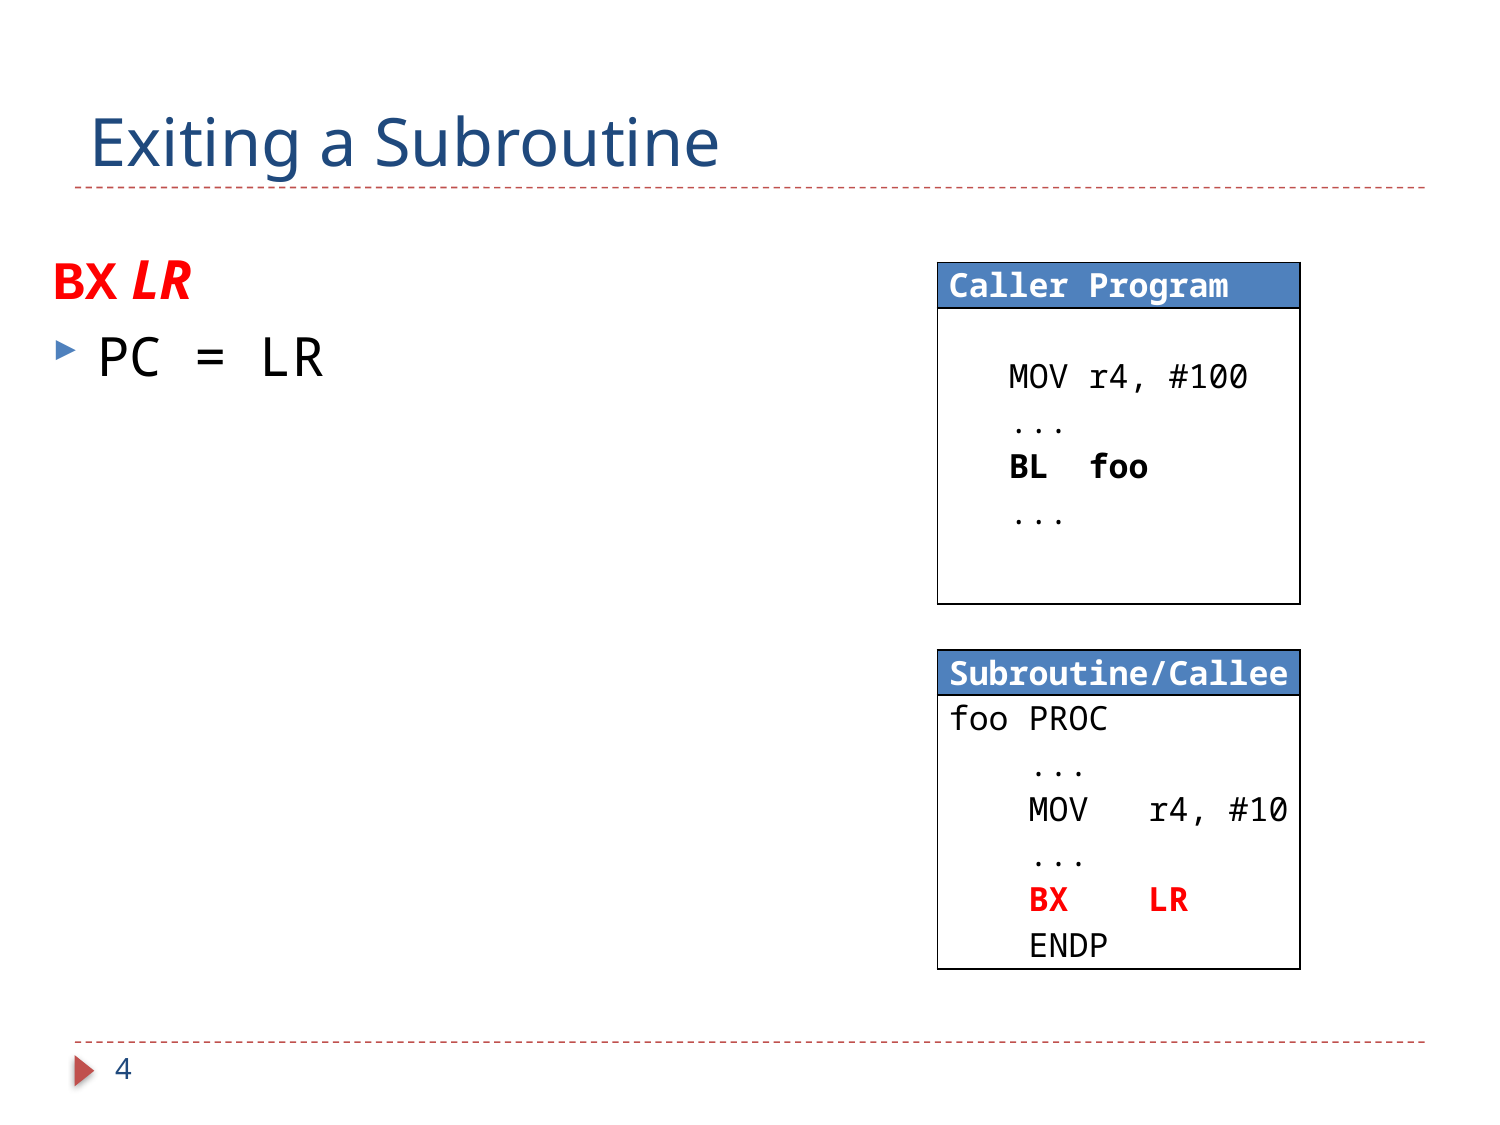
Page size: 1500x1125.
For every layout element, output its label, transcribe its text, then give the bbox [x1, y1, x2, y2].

title Exiting a Subroutine [75, 24, 1425, 188]
table_cell MOV r4, #100 ... BL foo ... [938, 309, 1299, 603]
table_cell foo PROC ... MOV r4, #10 ... BX LR ENDP [938, 696, 1299, 968]
slide_number 4 [100, 1042, 426, 1103]
list BX LR PC = LR [37, 237, 688, 980]
table_header Caller Program [938, 263, 1299, 307]
table_header Subroutine/Callee [938, 651, 1299, 694]
